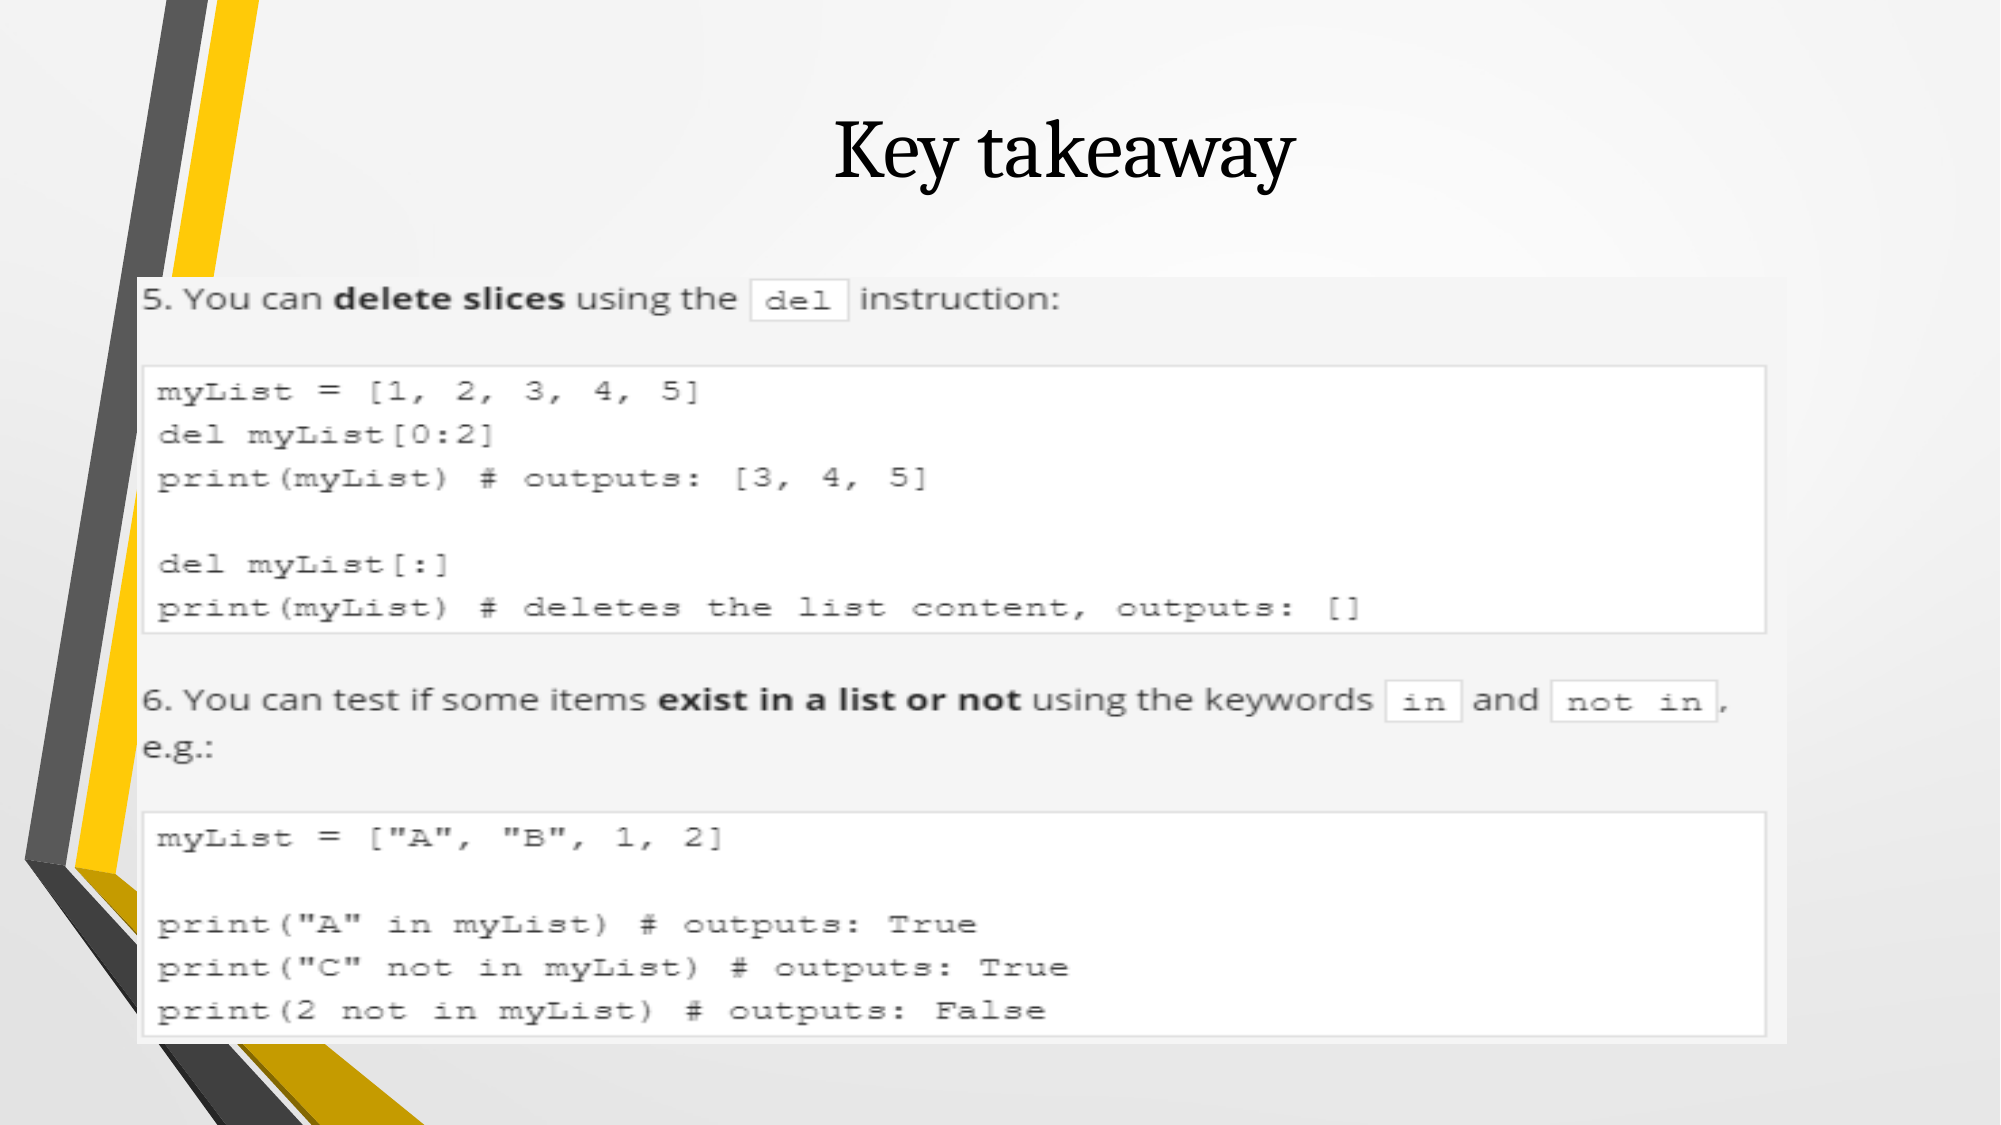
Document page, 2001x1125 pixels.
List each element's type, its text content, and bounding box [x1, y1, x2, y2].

picture [137, 277, 1787, 1044]
title Key takeaway [243, 0, 1887, 288]
